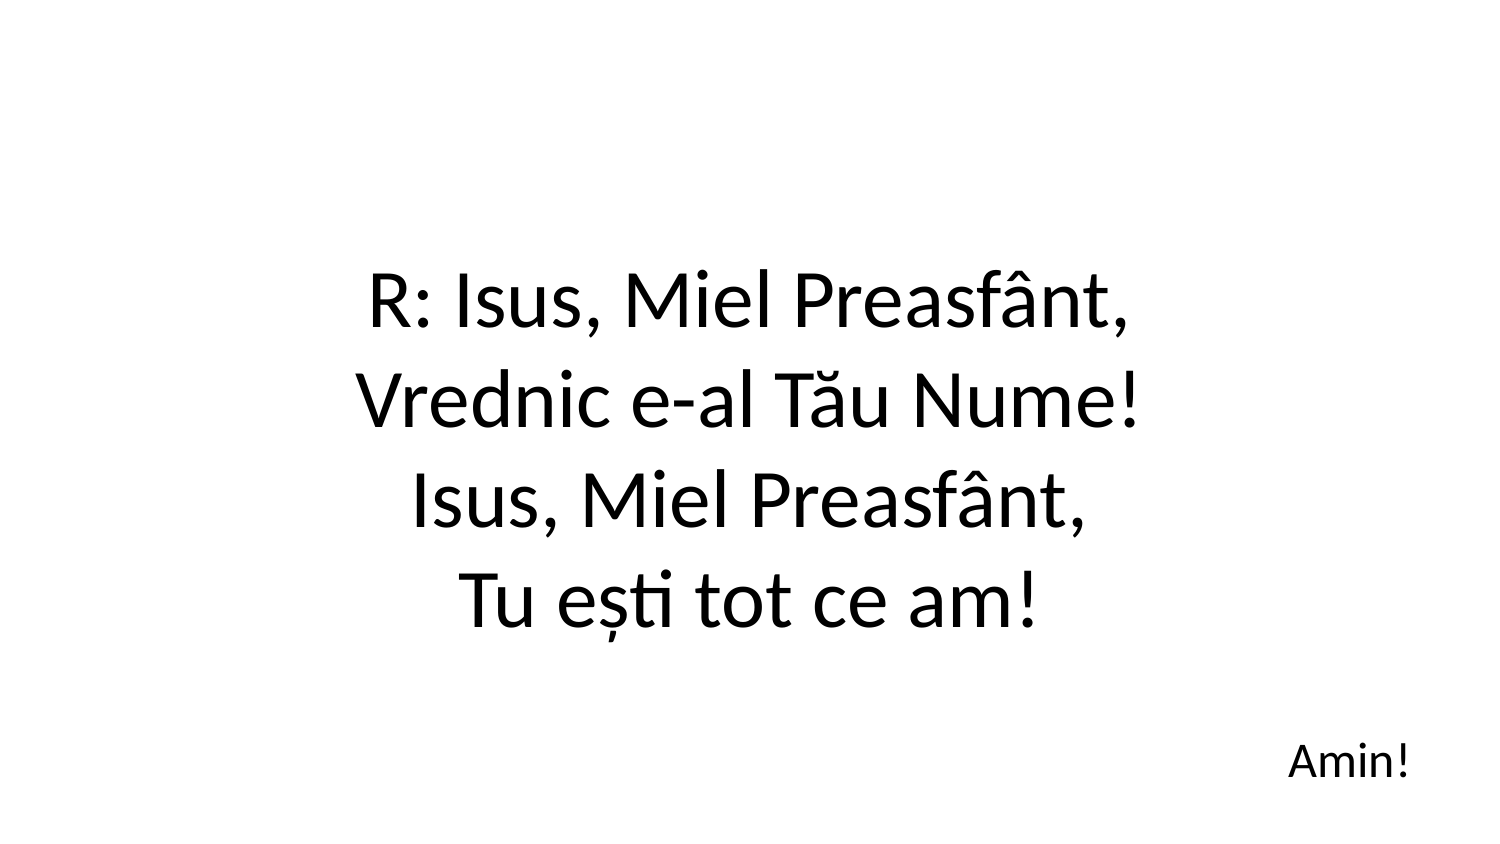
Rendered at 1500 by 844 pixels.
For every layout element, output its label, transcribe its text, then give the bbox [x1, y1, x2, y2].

text_box Amin! [1273, 674, 1427, 795]
text_box R: Isus, Miel Preasfânt, Vrednic e-al Tău Nume! Isus, Miel Preasfânt, Tu ești tot ce am! [340, 192, 1160, 652]
